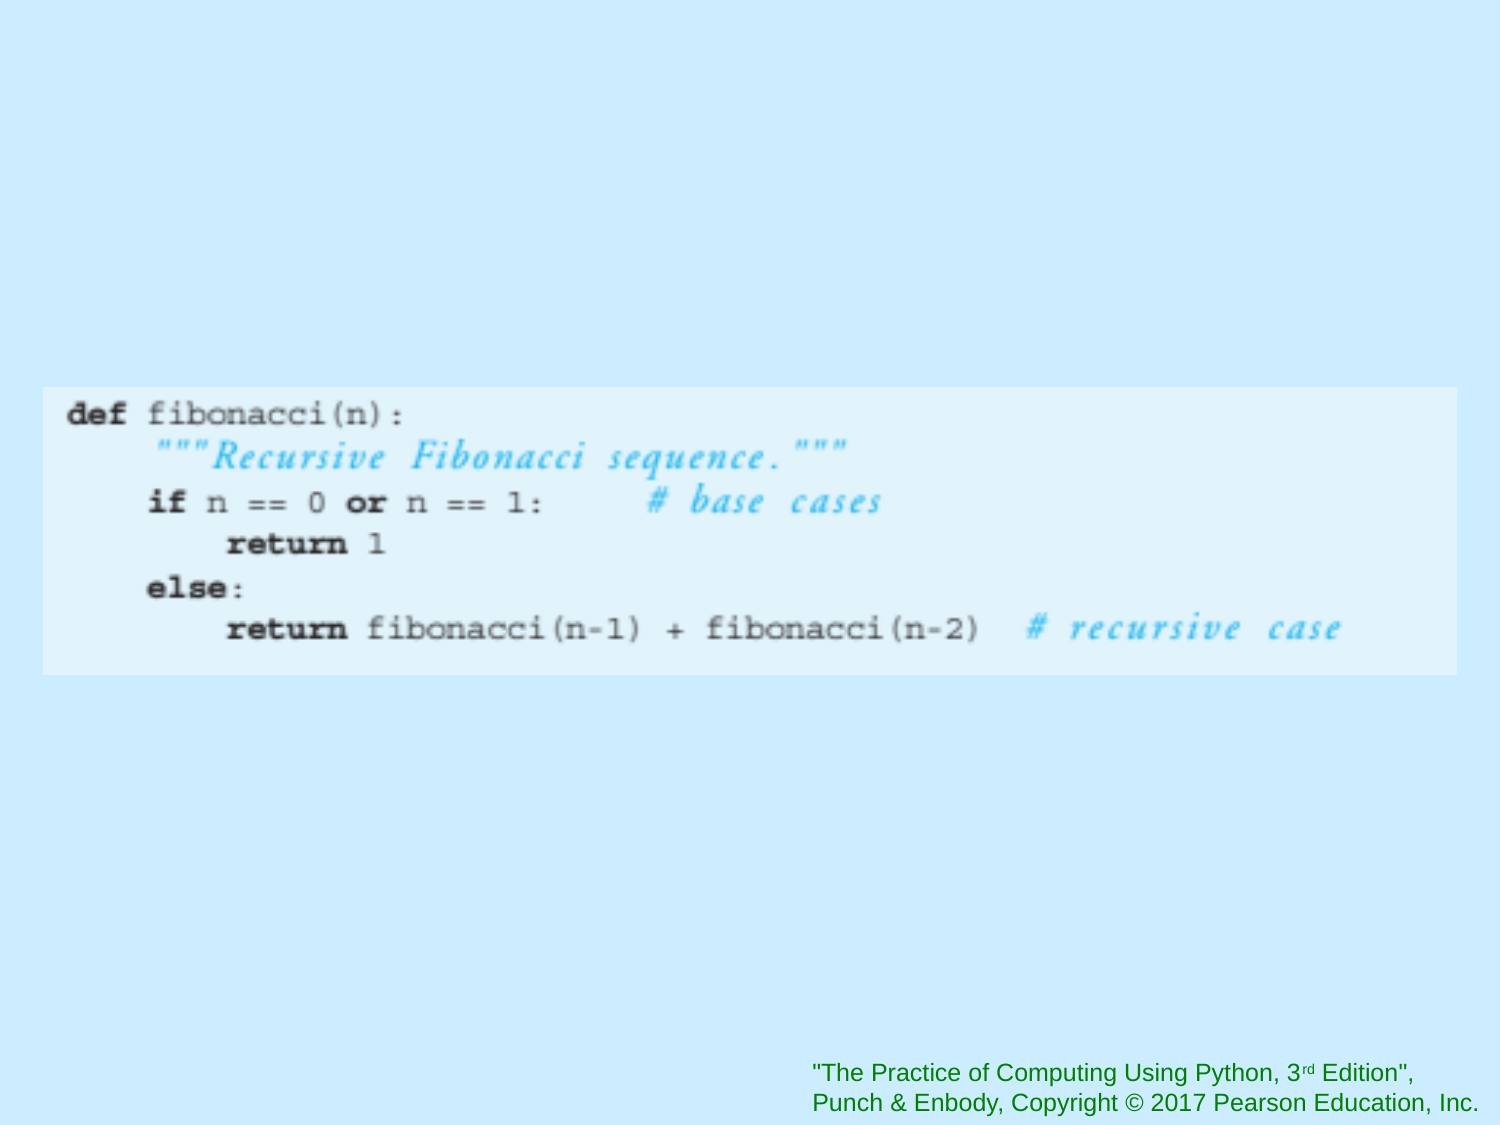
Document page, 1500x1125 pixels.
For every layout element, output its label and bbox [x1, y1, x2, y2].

list [42, 387, 1458, 676]
